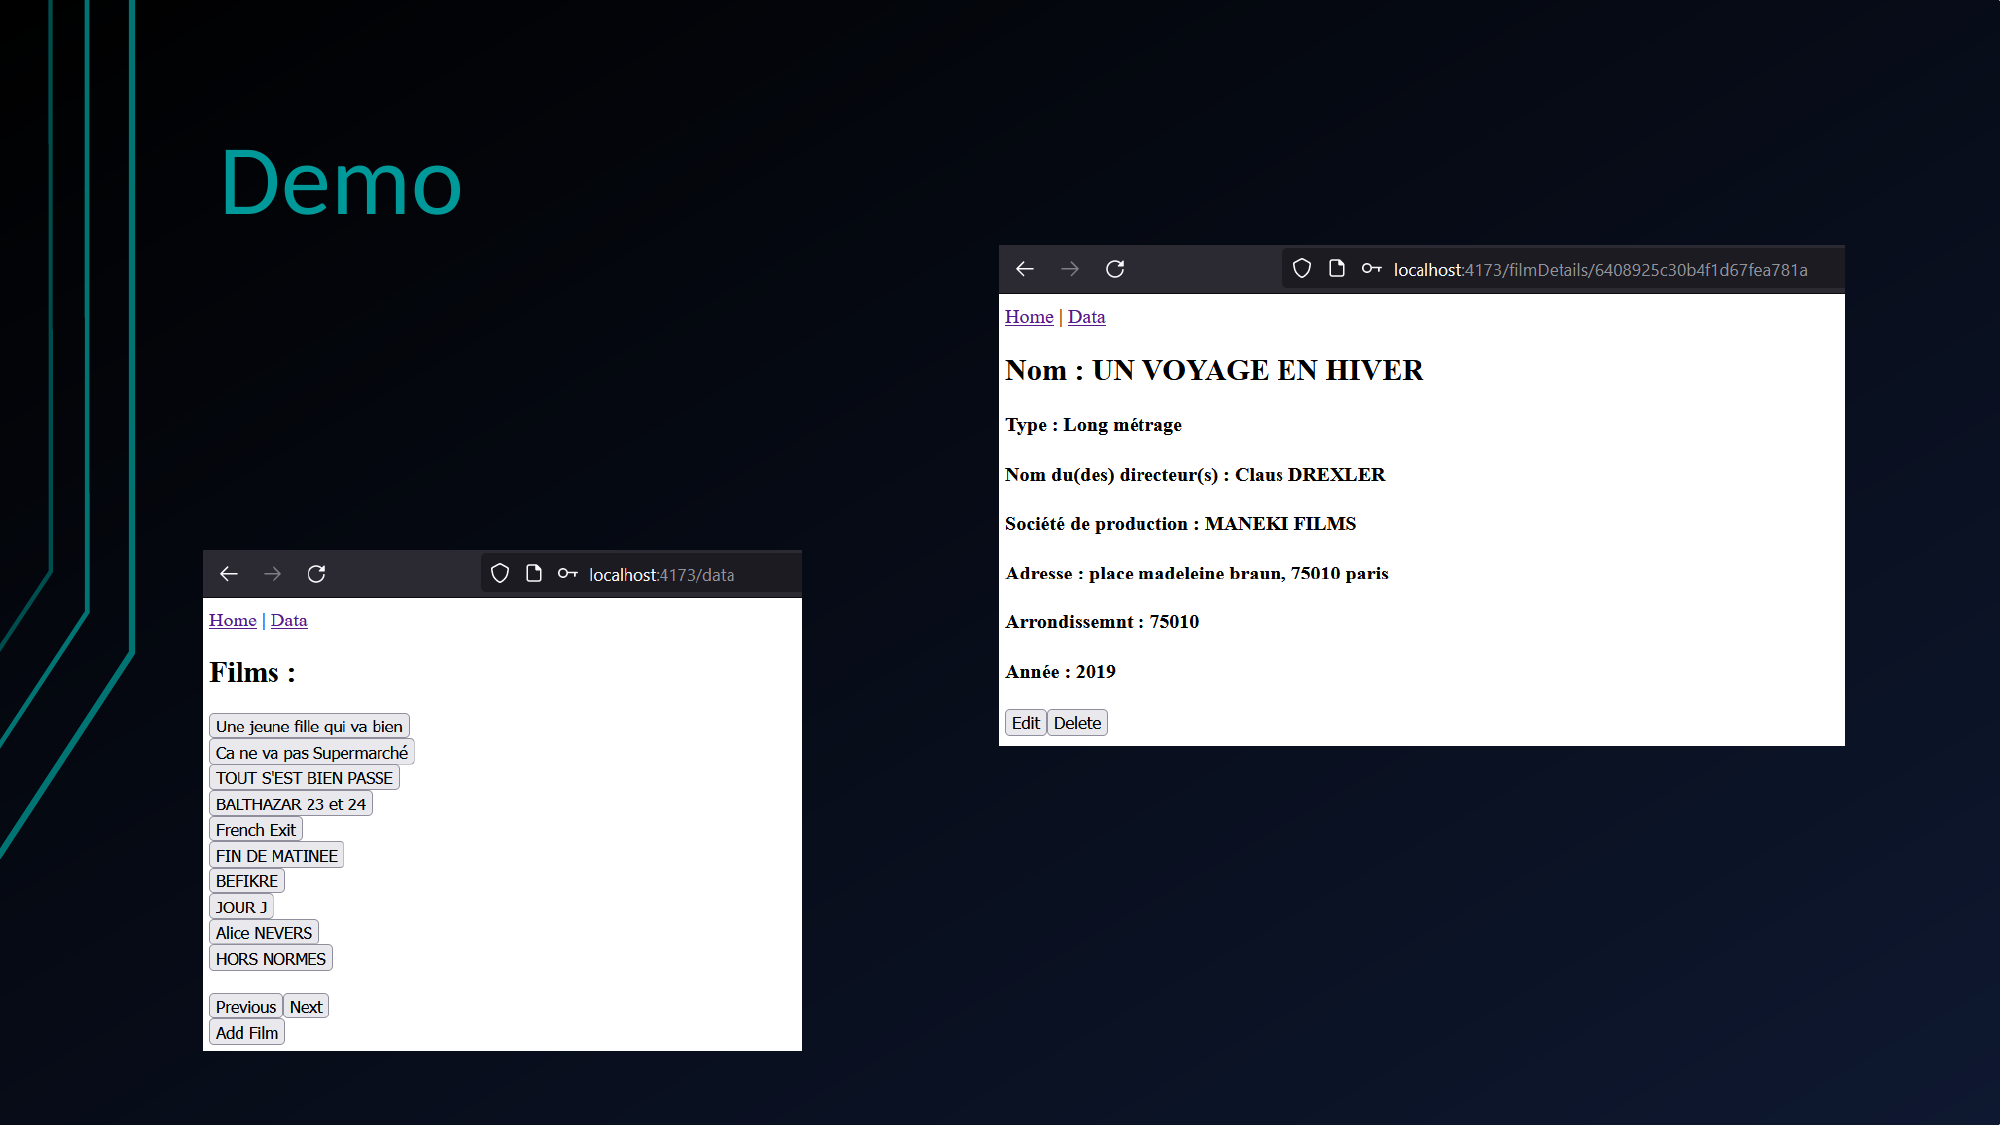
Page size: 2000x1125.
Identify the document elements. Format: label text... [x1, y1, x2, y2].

picture [203, 550, 802, 1051]
title Demo [199, 45, 1900, 246]
picture [999, 245, 1845, 746]
